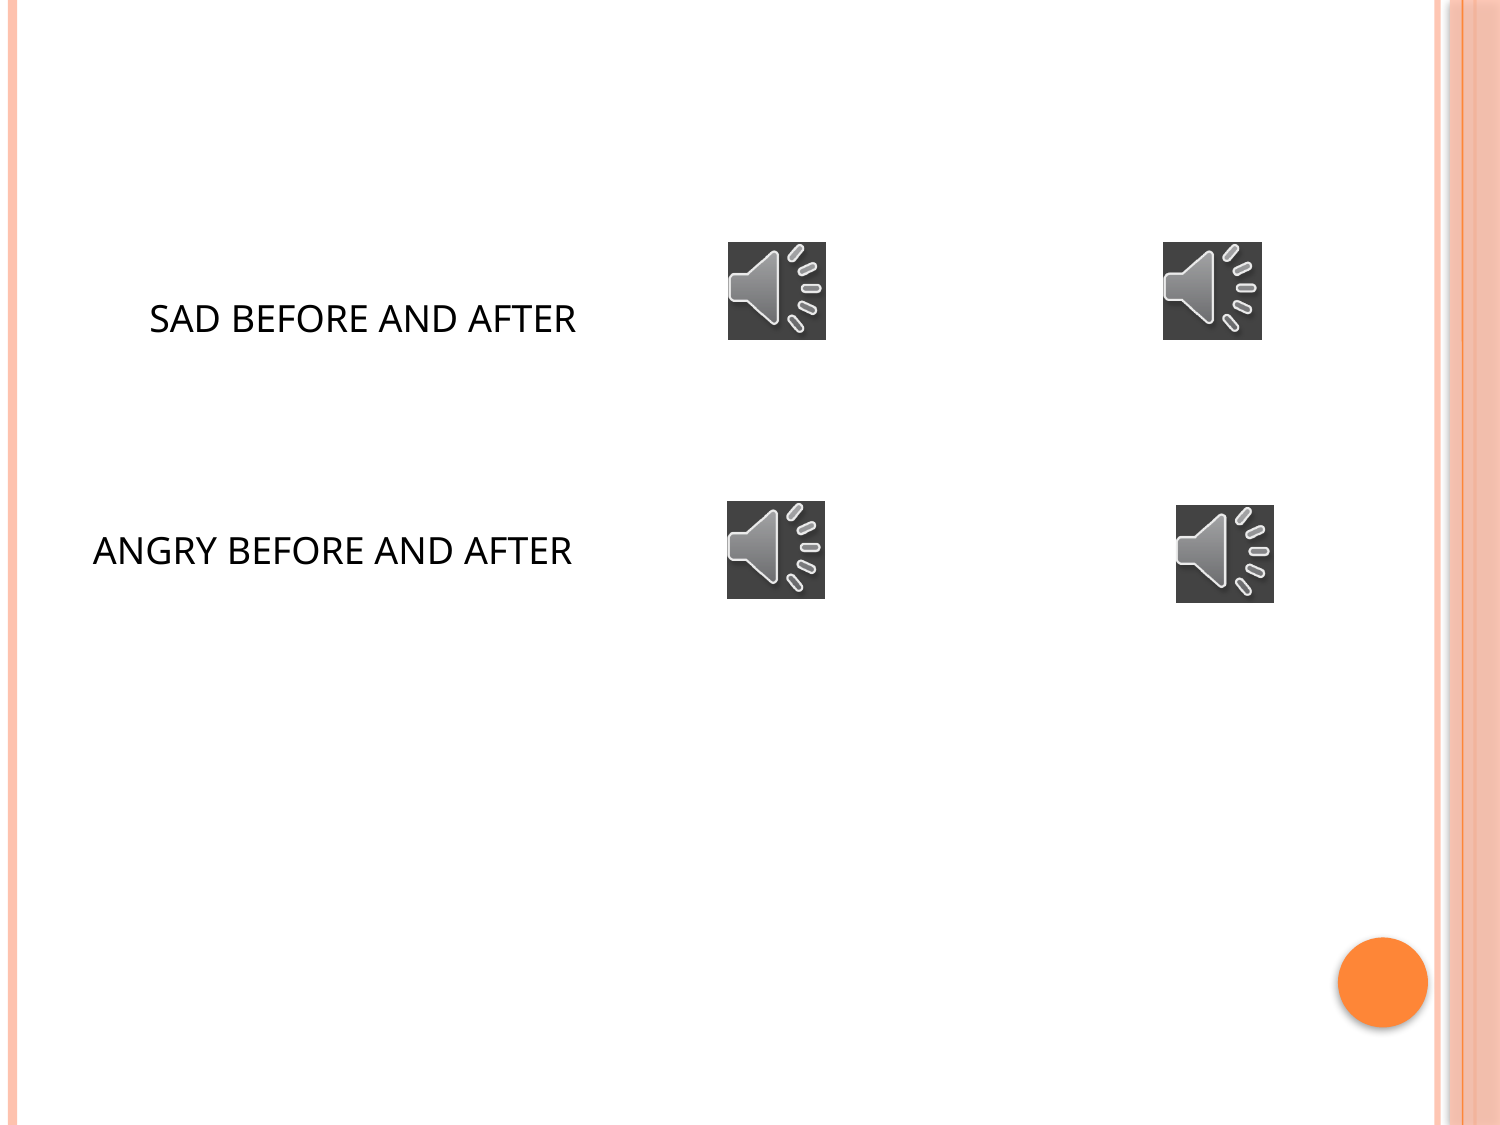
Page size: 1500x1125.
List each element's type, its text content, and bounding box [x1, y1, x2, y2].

picture [725, 499, 827, 601]
picture [1161, 240, 1263, 342]
text_box SAD BEFORE AND AFTER [134, 287, 592, 348]
text_box ANGRY BEFORE AND AFTER [78, 519, 588, 580]
picture [1174, 503, 1276, 605]
picture [726, 240, 828, 342]
